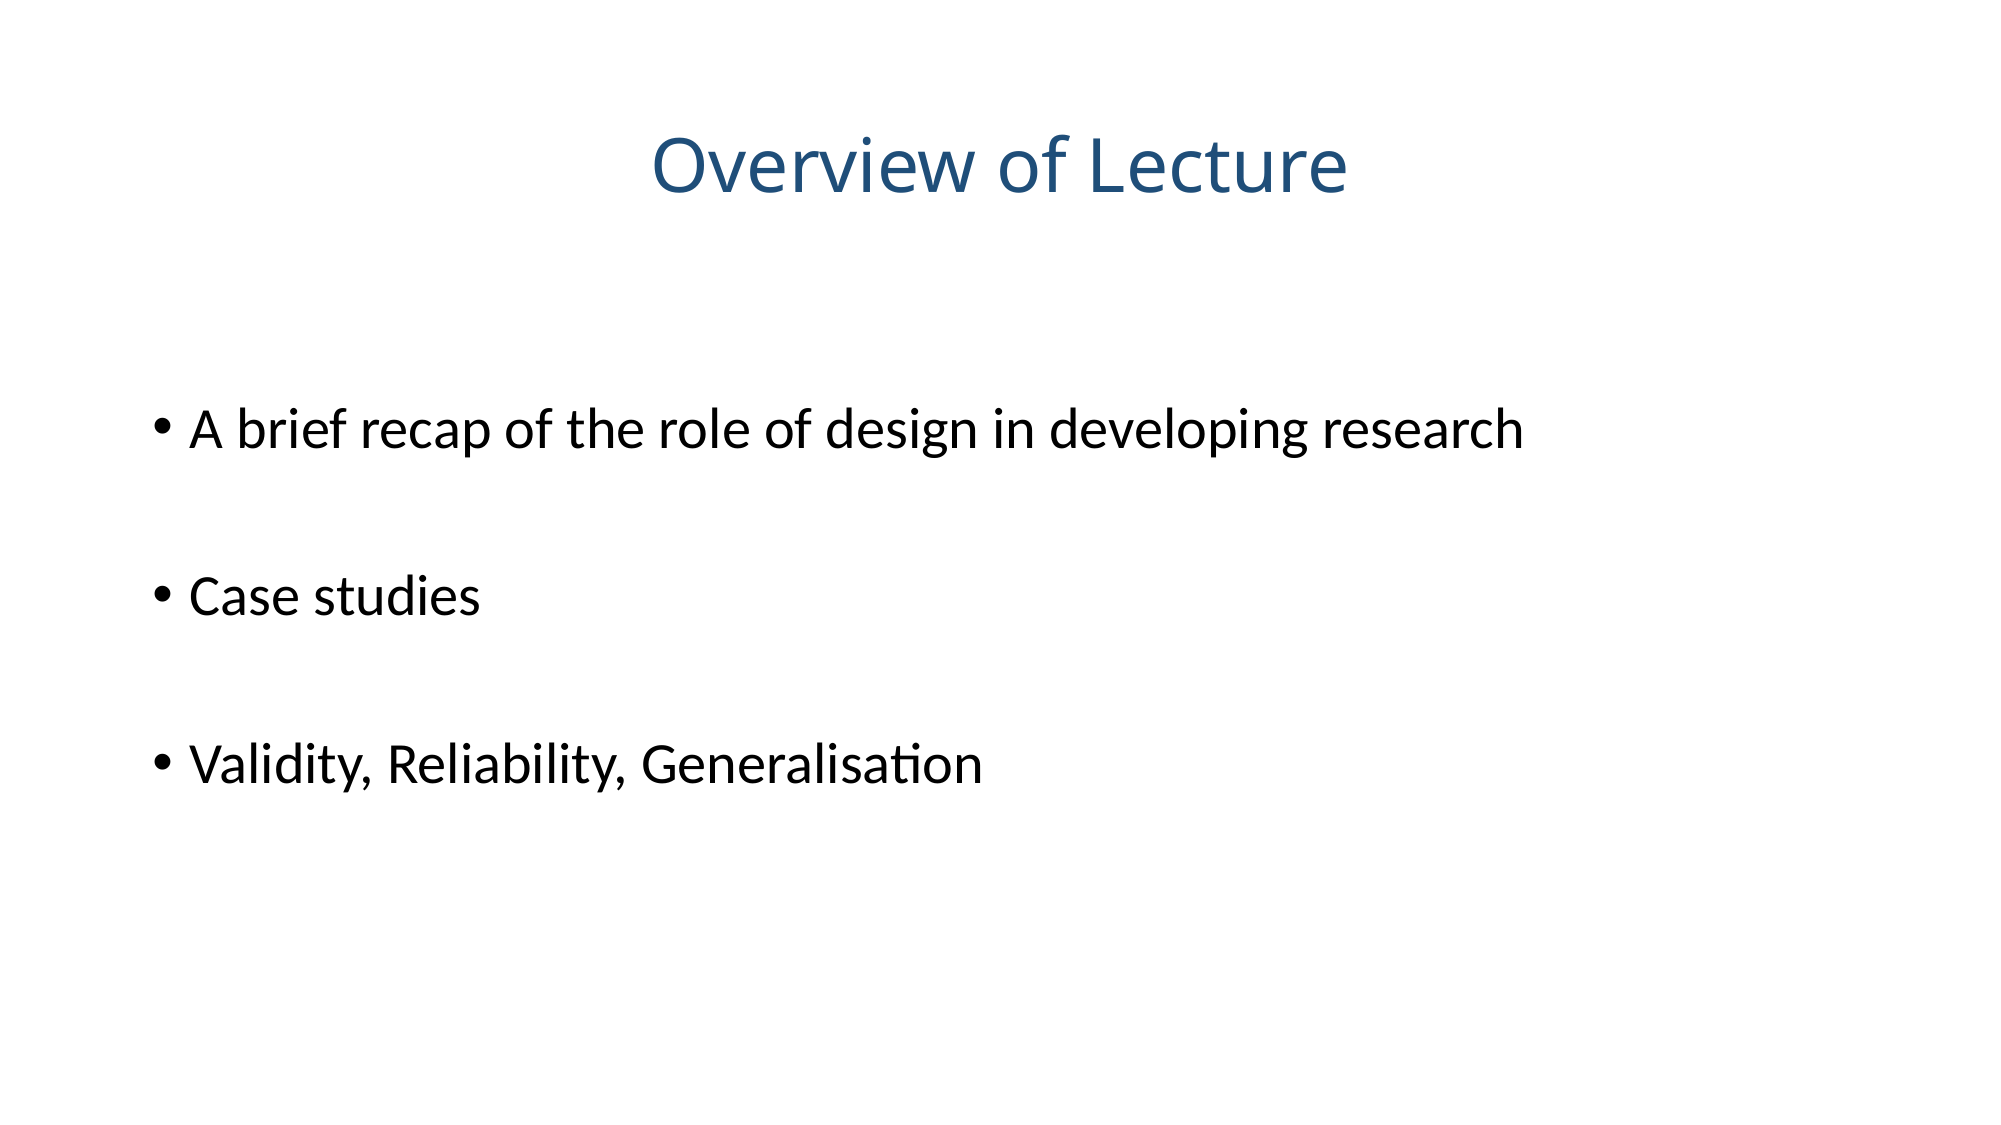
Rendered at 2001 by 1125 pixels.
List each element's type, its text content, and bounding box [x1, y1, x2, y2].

title Overview of Lecture [137, 59, 1863, 278]
list A brief recap of the role of design in developing research Case studies Validity, Reliability, Generalisation [137, 299, 1863, 1014]
